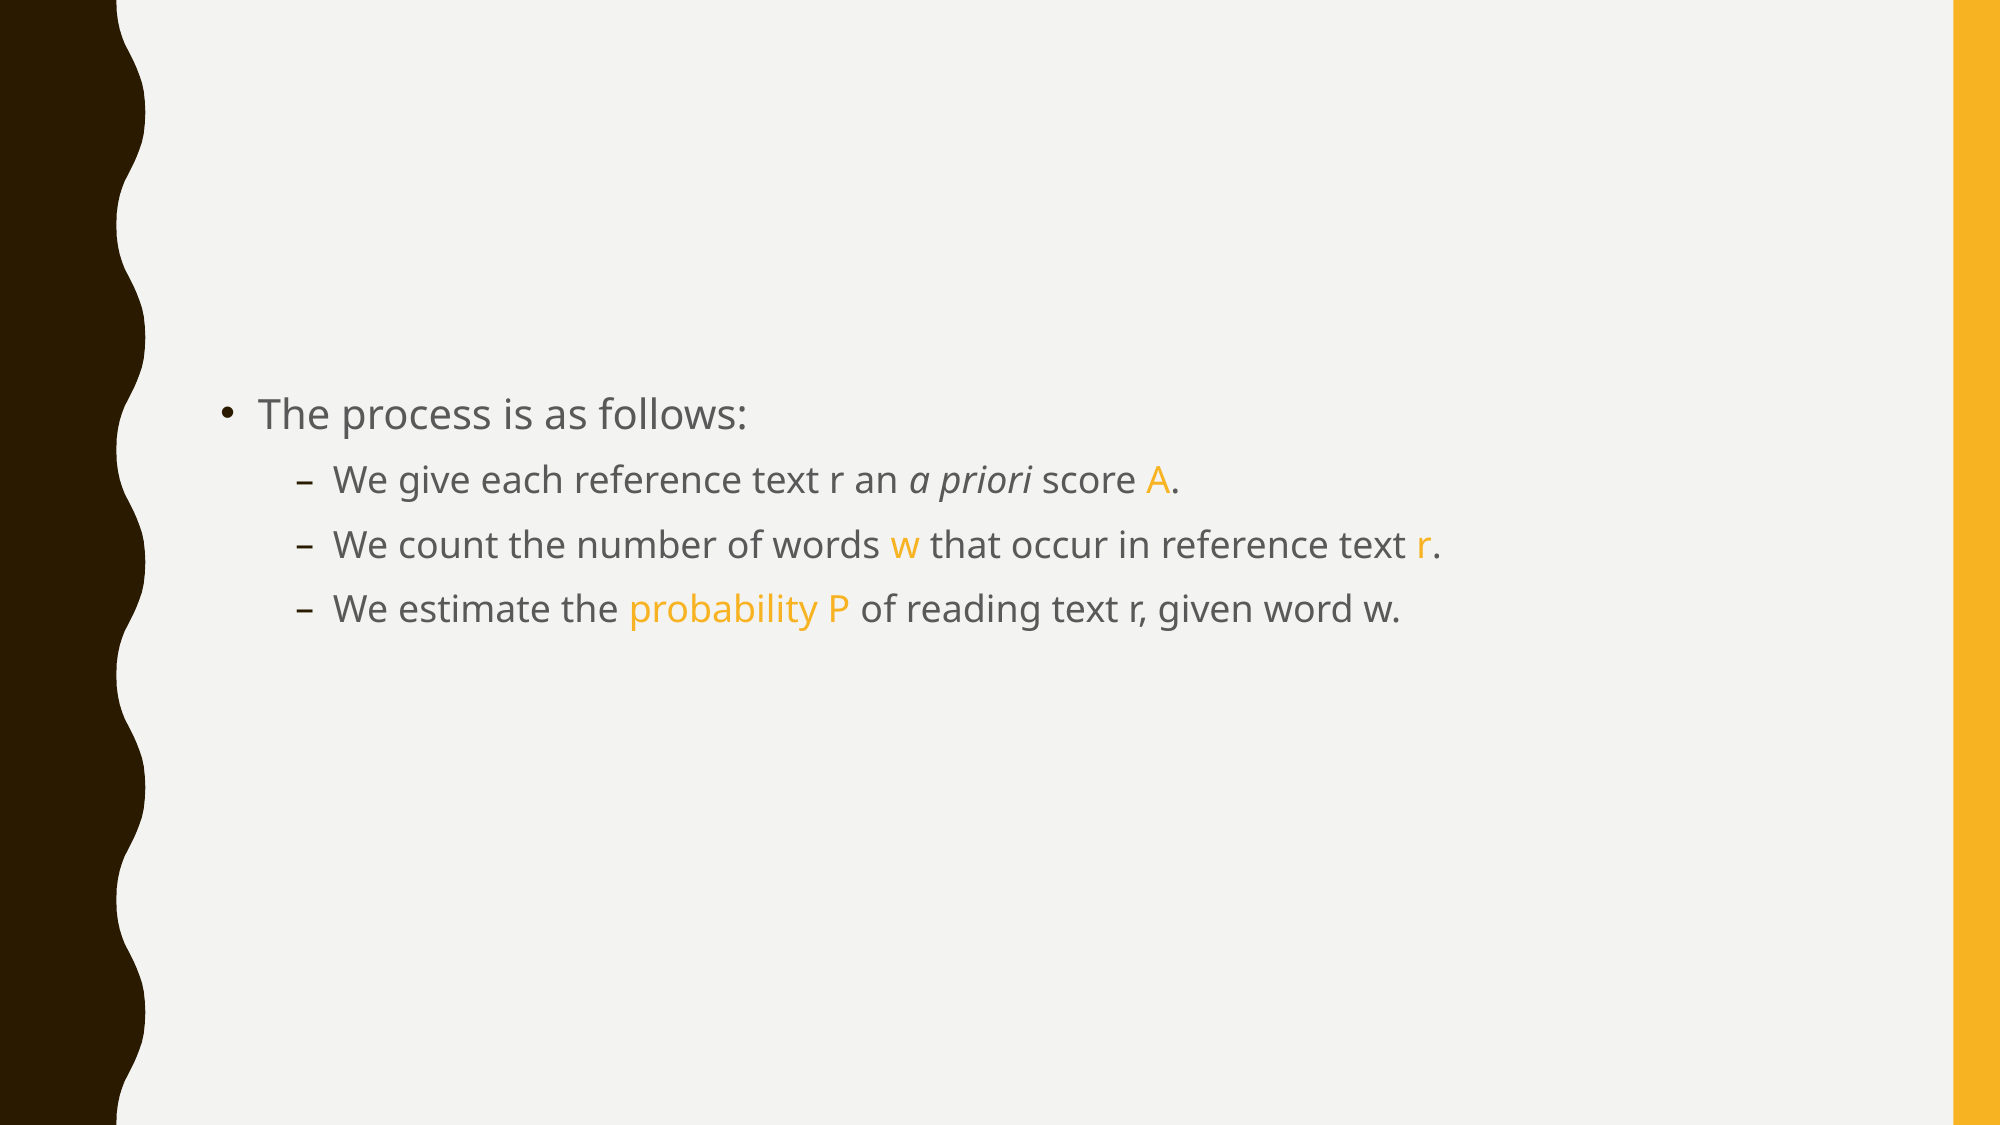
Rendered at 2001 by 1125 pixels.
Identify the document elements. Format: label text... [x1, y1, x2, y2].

list The process is as follows: We give each reference text r an a priori score A. We count the number of words w that occur in reference text r. We estimate the probability P of reading text r, given word w. [205, 375, 1875, 965]
